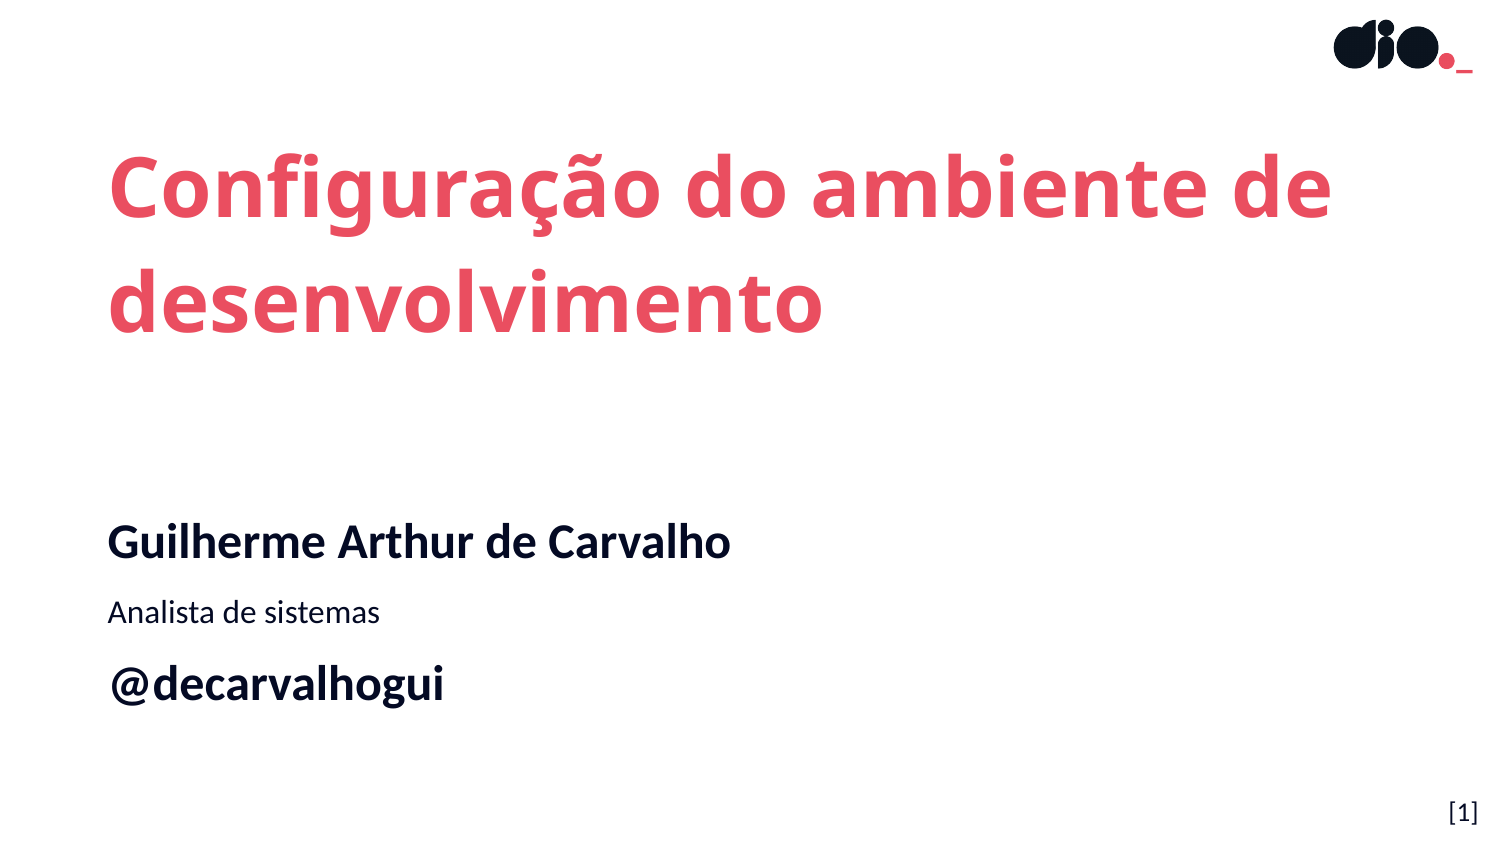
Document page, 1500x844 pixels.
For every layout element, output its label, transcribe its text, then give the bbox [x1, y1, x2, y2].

text_box Guilherme Arthur de Carvalho Analista de sistemas @decarvalhogui [92, 493, 1202, 812]
picture [1333, 19, 1473, 74]
slide_number [‹#›] [1403, 779, 1494, 844]
text_box Configuração do ambiente de desenvolvimento [92, 104, 1404, 422]
